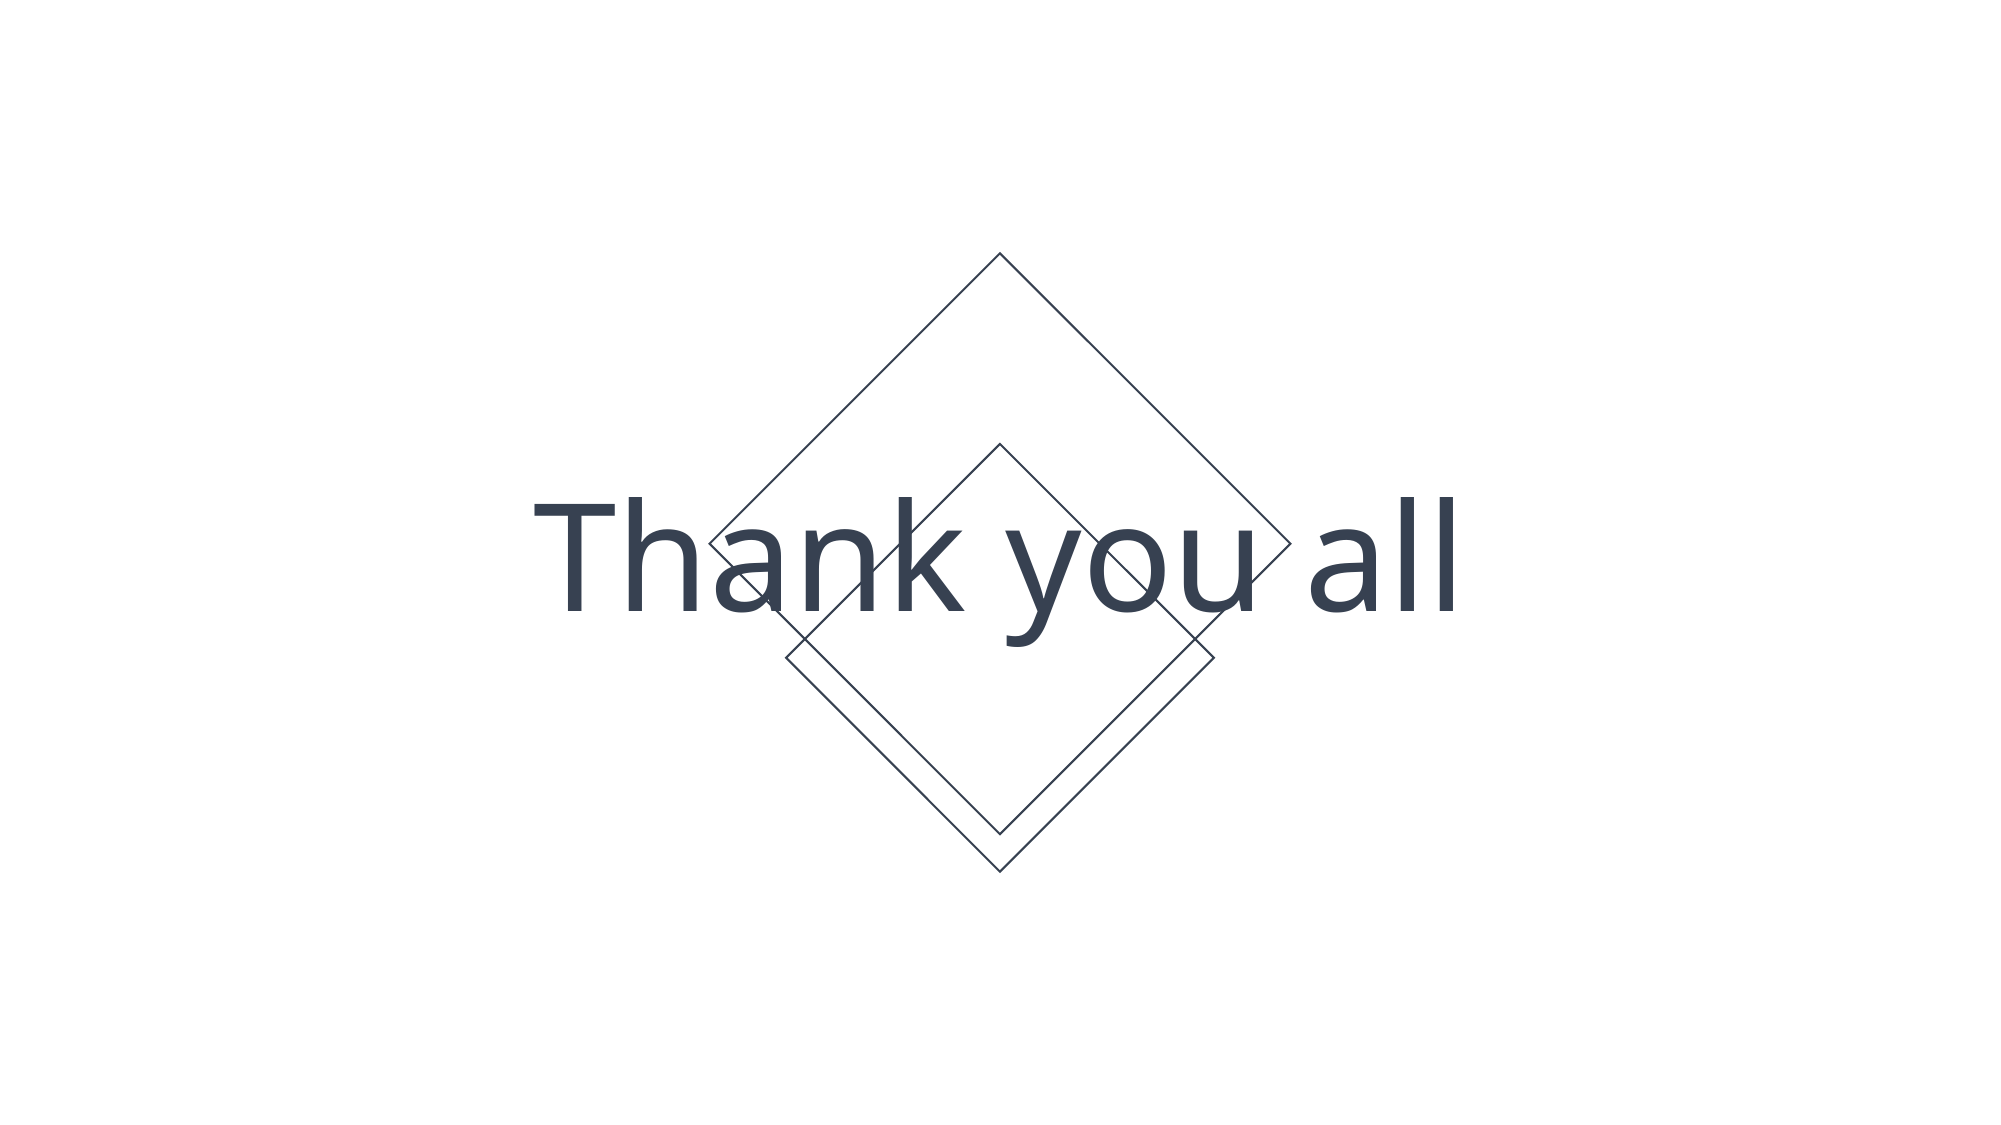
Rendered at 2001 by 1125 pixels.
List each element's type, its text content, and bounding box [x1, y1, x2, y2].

title Thank you all [1291, 468, 1750, 657]
title Thank you all [249, 468, 709, 657]
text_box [709, 253, 1291, 872]
